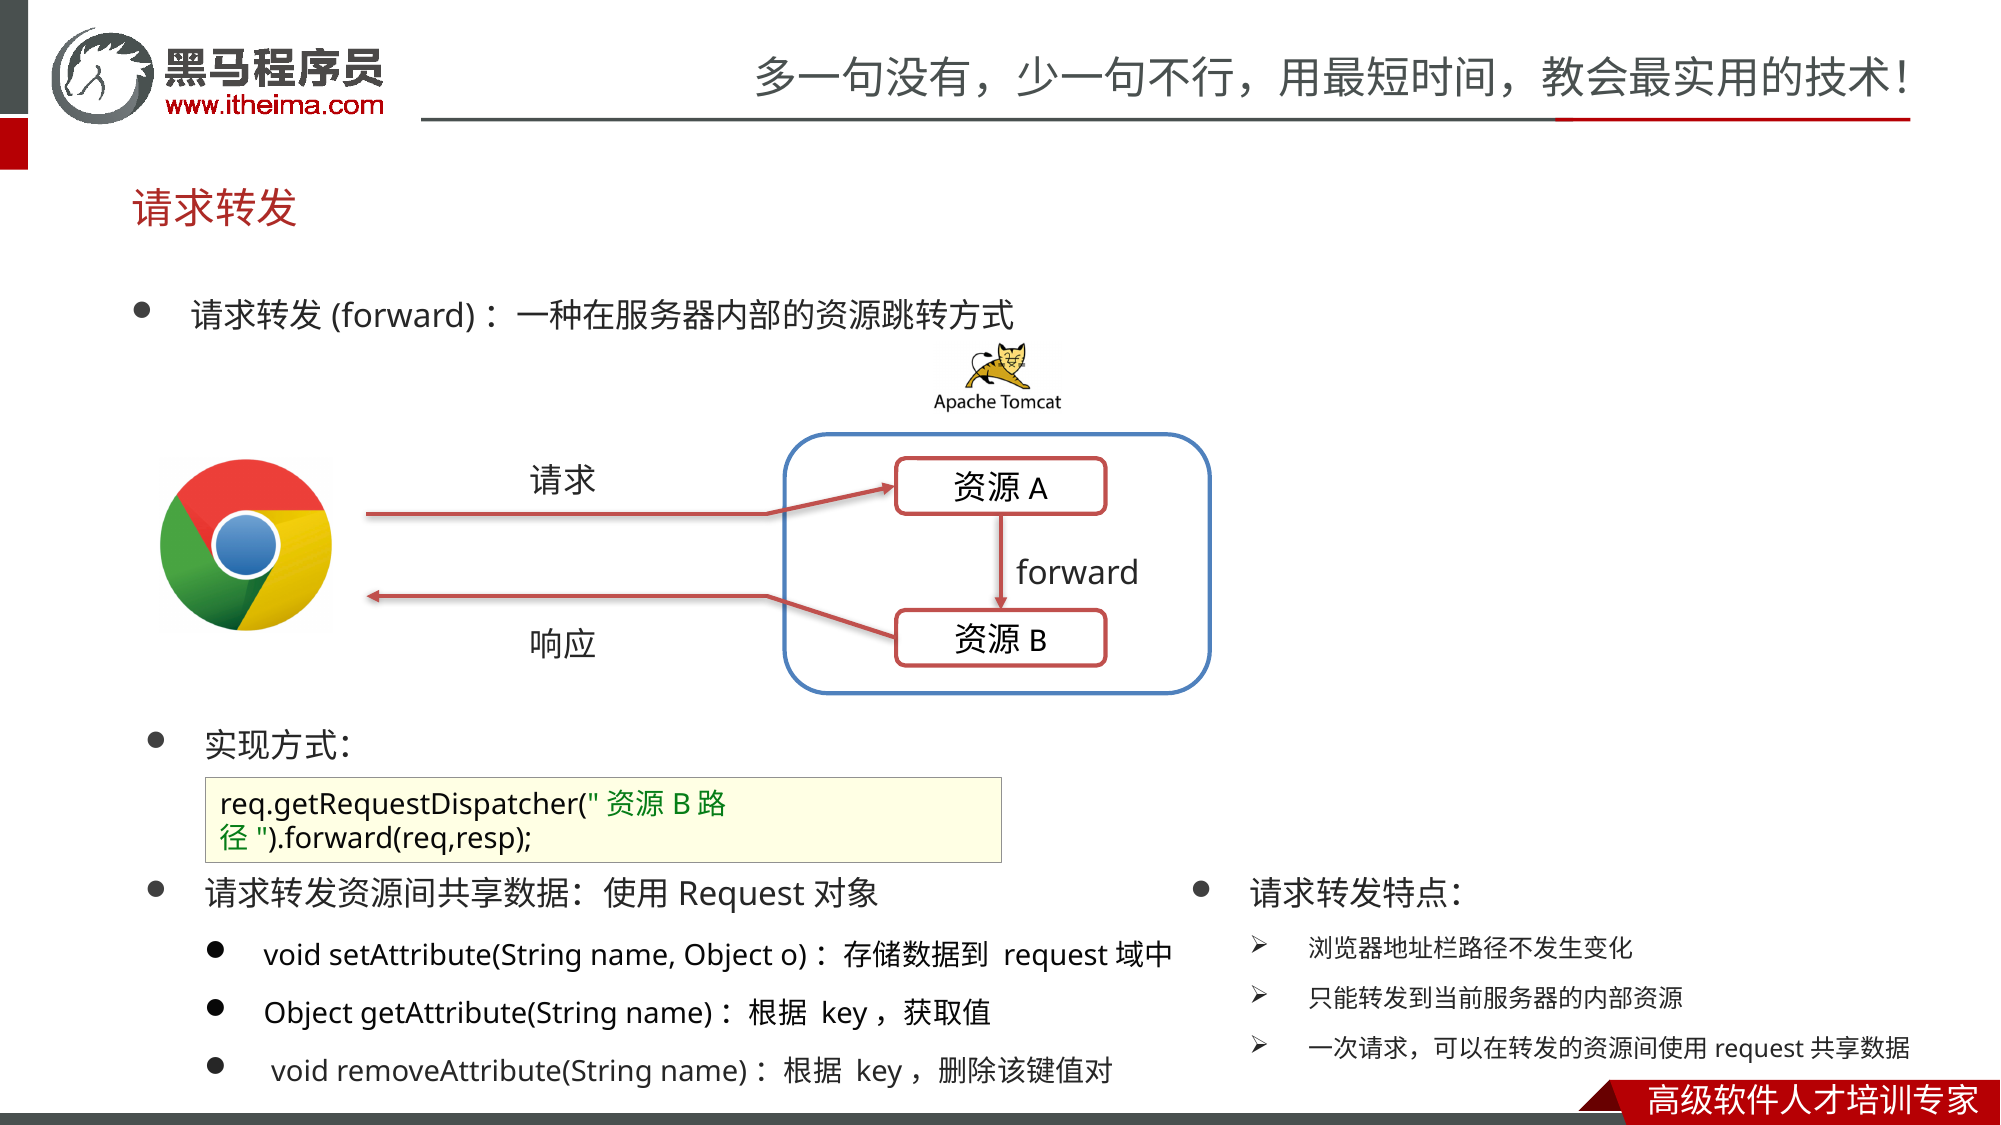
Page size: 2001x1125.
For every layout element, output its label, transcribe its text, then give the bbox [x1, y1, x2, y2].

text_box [766, 485, 896, 515]
text_box 请求 [514, 432, 620, 505]
text_box forward [1006, 523, 1176, 597]
picture [50, 26, 384, 125]
text_box 资源A [894, 456, 1108, 516]
title 请求转发 [116, 164, 1875, 250]
text_box 实现方式： [130, 696, 1127, 782]
picture [933, 340, 1062, 414]
text_box 响应 [514, 604, 620, 669]
text_box 请求转发资源间共享数据：使用Request对象 void setAttribute(String name, Object o)：存储数据到 request域中 Object getAttribute(String name)：根据 key，获取值 void removeAttribute(String name)：根据 key，删除该键值对 [130, 845, 1308, 1125]
text_box 请求转发(forward)：一种在服务器内部的资源跳转方式 [116, 266, 1113, 352]
picture [159, 456, 333, 633]
text_box req.getRequestDispatcher("资源B路径").forward(req,resp); [205, 777, 1002, 845]
text_box 资源B [894, 607, 1108, 668]
text_box [782, 432, 1212, 696]
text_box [767, 595, 897, 639]
text_box 请求转发特点： 浏览器地址栏路径不发生变化 只能转发到当前服务器的内部资源 一次请求，可以在转发的资源间使用request共享数据 [1308, 845, 1949, 1074]
